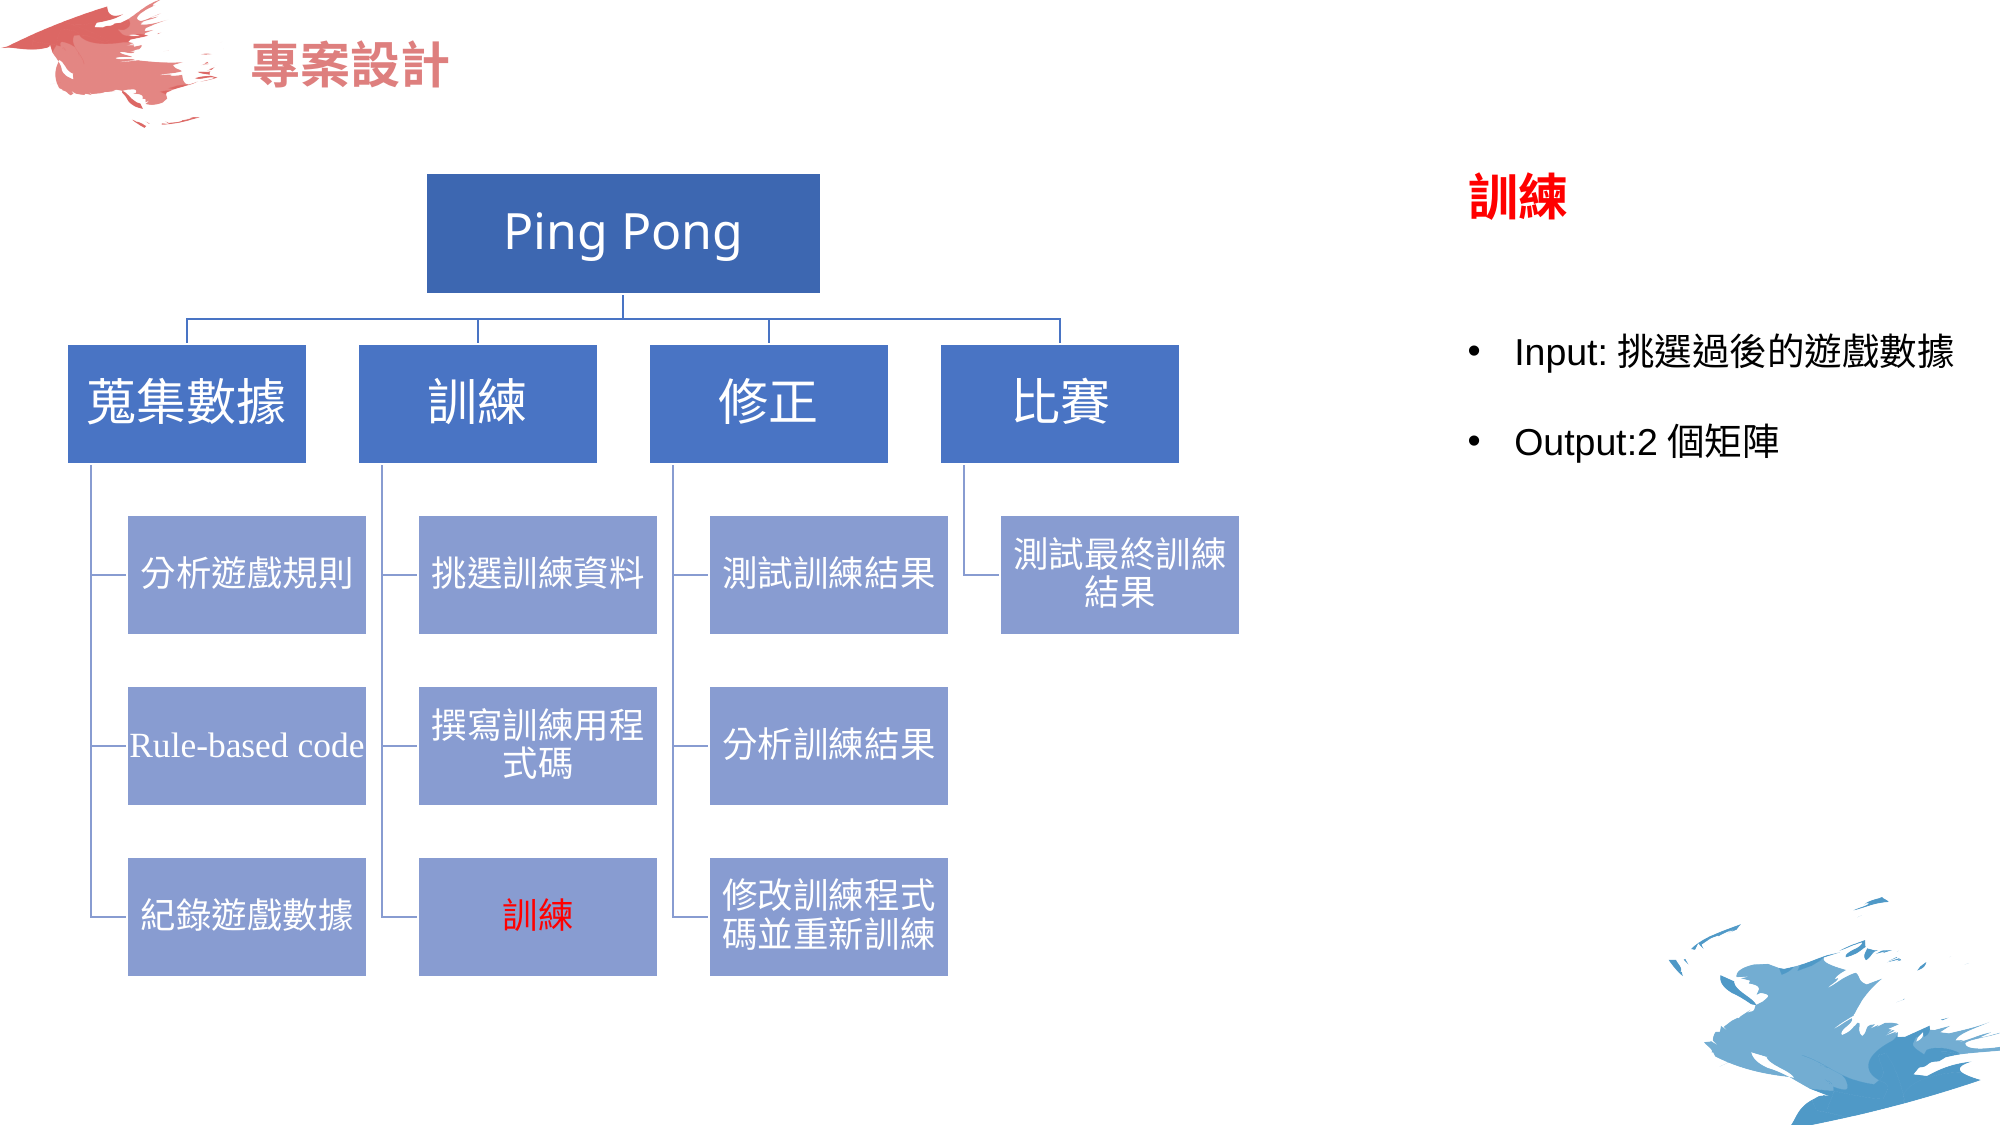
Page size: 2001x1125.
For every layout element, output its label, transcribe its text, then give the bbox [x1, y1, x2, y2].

text_box Input:挑選過後的遊戲數據 Output:2個矩陣 [1452, 320, 1990, 471]
picture [0, 0, 224, 128]
text_box 訓練 [1453, 157, 1584, 233]
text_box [66, 157, 1241, 993]
picture [1668, 897, 2000, 1125]
text_box 專案設計 [235, 25, 466, 101]
